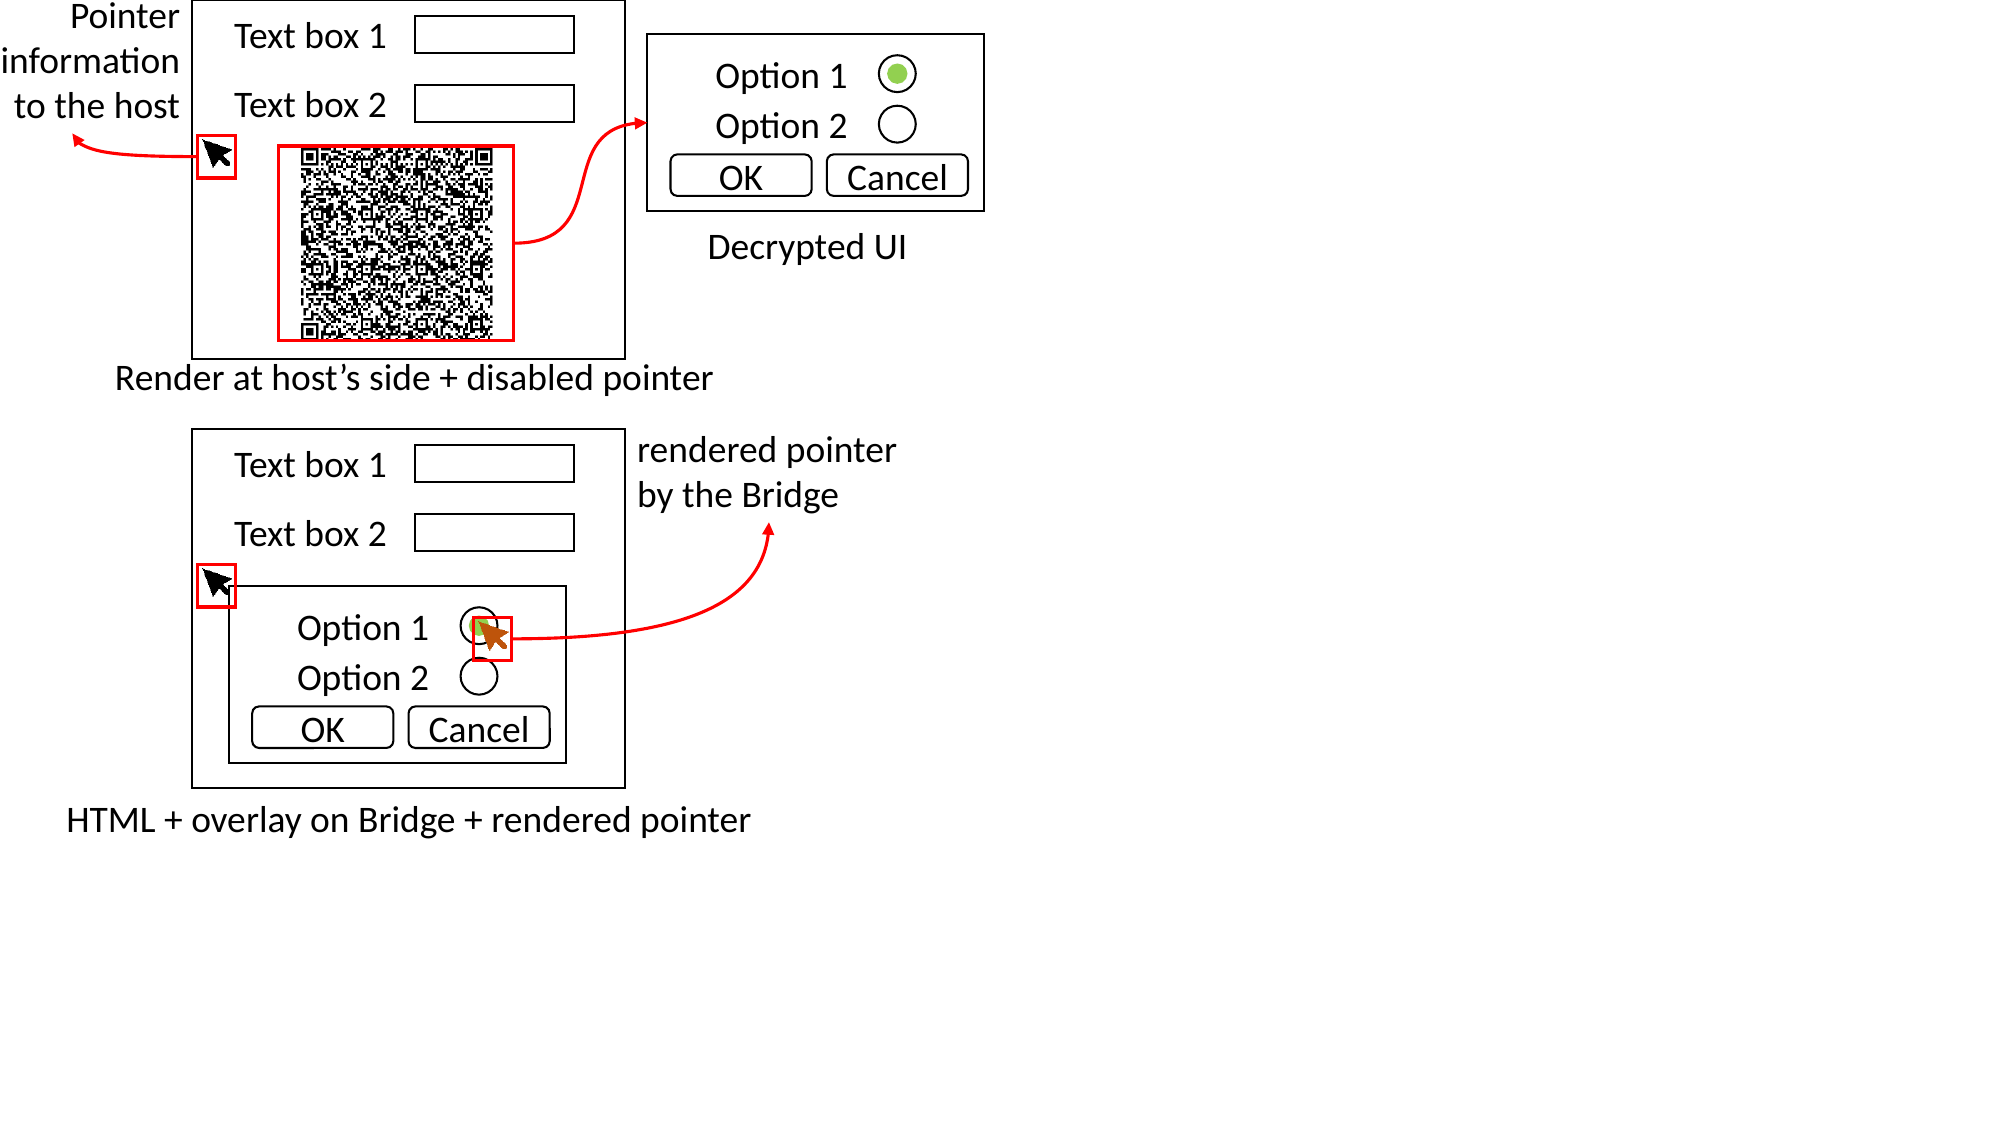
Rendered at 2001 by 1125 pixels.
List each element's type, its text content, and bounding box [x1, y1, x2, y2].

text_box Pointer information to the host [0, 0, 195, 134]
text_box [513, 122, 648, 244]
picture [202, 139, 232, 168]
picture [300, 147, 494, 341]
text_box [191, 428, 626, 789]
text_box [191, 134, 626, 345]
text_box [511, 523, 769, 639]
picture [202, 568, 232, 597]
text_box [647, 34, 985, 276]
text_box rendered pointer by the Bridge [622, 417, 916, 523]
text_box [196, 134, 236, 179]
text_box HTML + overlay on Bridge + rendered pointer [51, 787, 839, 848]
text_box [228, 586, 566, 764]
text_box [218, 433, 574, 563]
text_box [278, 145, 515, 341]
text_box [196, 563, 236, 608]
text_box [72, 135, 198, 157]
text_box [191, 0, 626, 135]
picture [478, 621, 509, 651]
text_box Render at host’s side + disabled pointer [100, 345, 730, 406]
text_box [218, 4, 574, 134]
